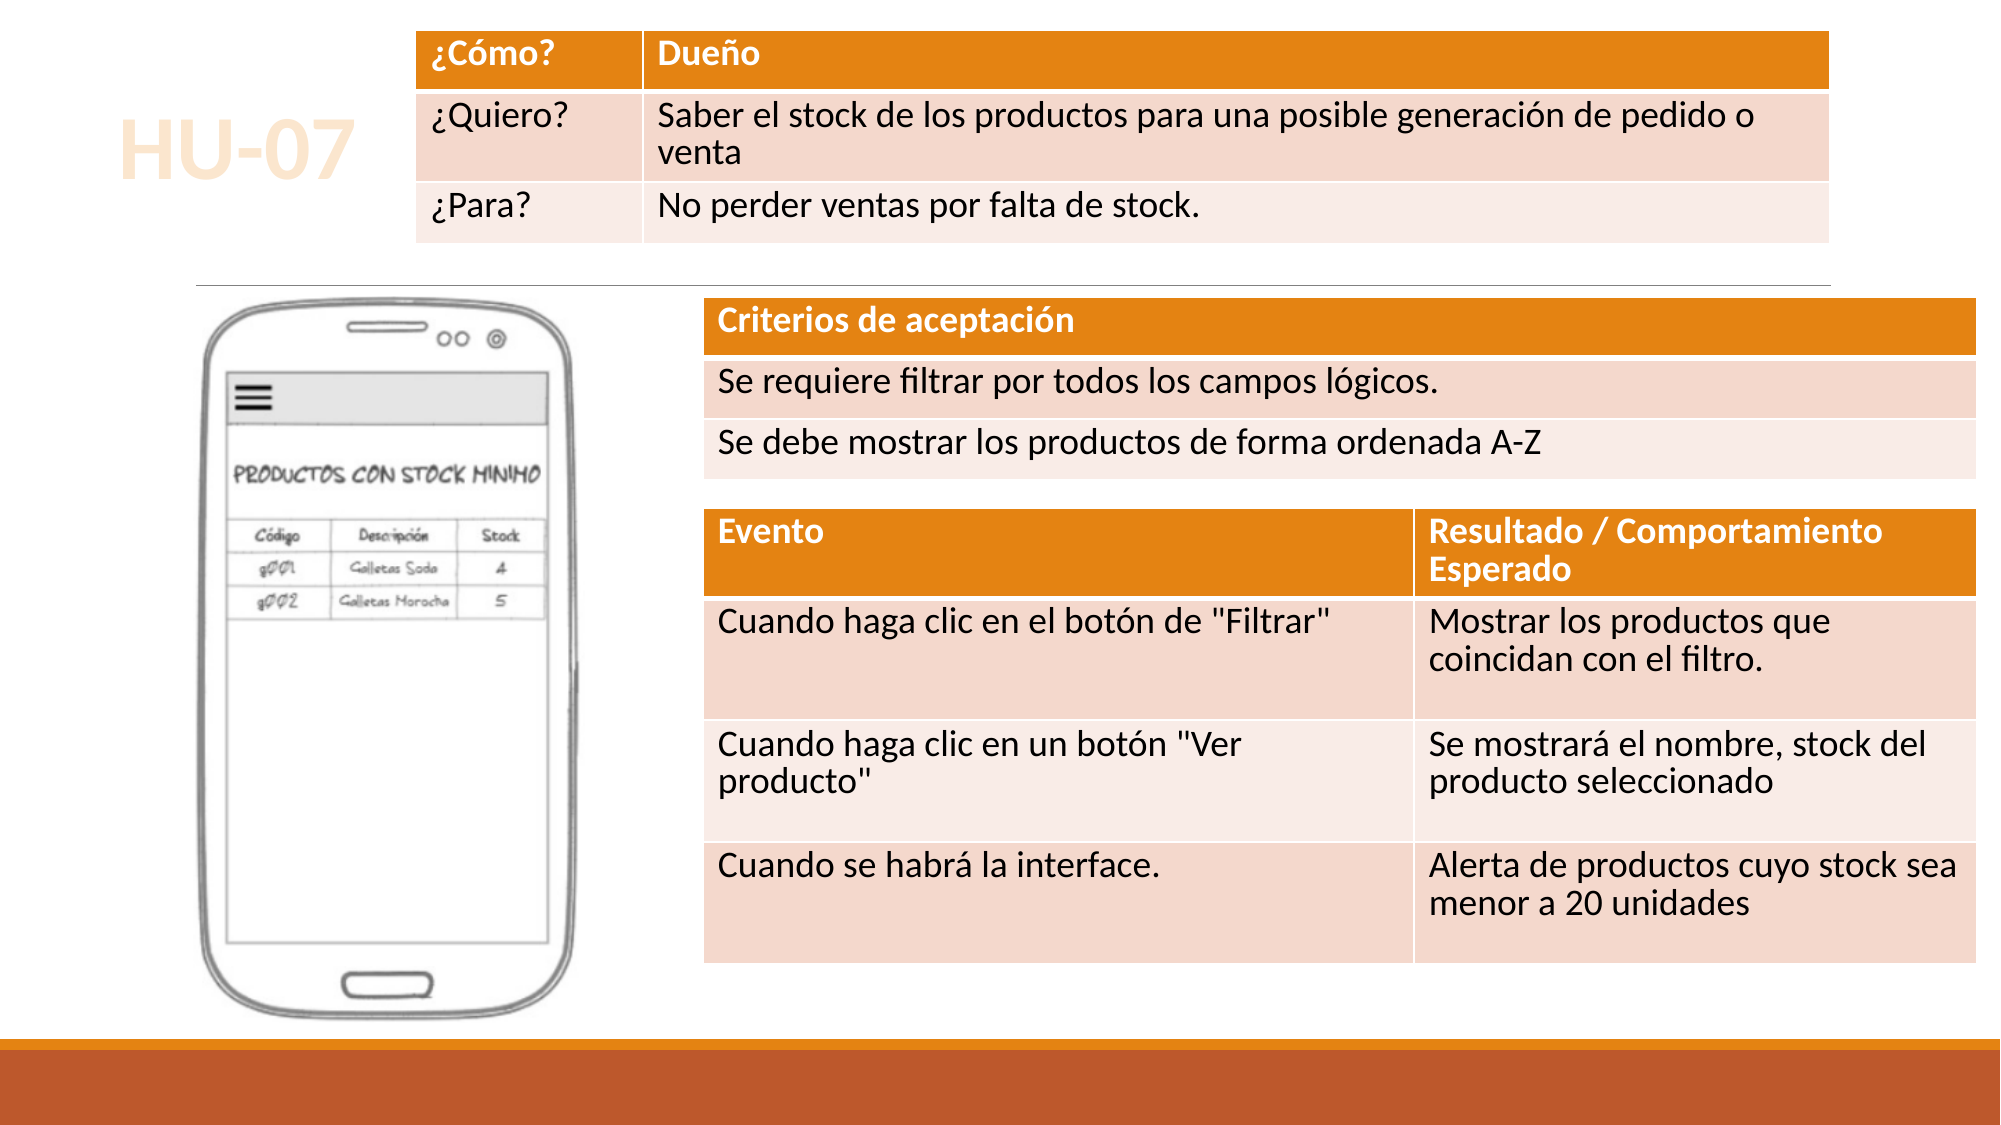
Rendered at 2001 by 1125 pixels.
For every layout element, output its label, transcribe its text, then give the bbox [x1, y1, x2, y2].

table_cell No perder ventas por falta de stock. [644, 183, 1829, 243]
table_cell Se mostrará el nombre, stock del producto seleccionado [1415, 721, 1976, 841]
table_cell Cuando haga clic en un botón "Ver producto" [704, 721, 1413, 841]
table_cell Se requiere filtrar por todos los campos lógicos. [704, 361, 1976, 418]
text_box HU-07 [74, 80, 401, 206]
table_cell ¿Para? [416, 183, 642, 243]
table_cell Cuando se habrá la interface. [704, 843, 1413, 963]
table_cell Saber el stock de los productos para una posible generación de pedido o venta [644, 94, 1829, 181]
table_cell Cuando haga clic en el botón de "Filtrar" [704, 601, 1413, 719]
table_header Resultado / Comportamiento Esperado [1415, 509, 1976, 596]
table_header ¿Cómo? [416, 31, 642, 89]
table_header Criterios de aceptación [704, 298, 1976, 355]
table_cell Alerta de productos cuyo stock sea menor a 20 unidades [1415, 843, 1976, 963]
table_header Dueño [644, 31, 1829, 89]
table_cell Se debe mostrar los productos de forma ordenada A-Z [704, 420, 1976, 479]
picture [192, 296, 585, 1024]
table_cell ¿Quiero? [416, 94, 642, 181]
table_header Evento [704, 509, 1413, 596]
table_cell Mostrar los productos que coincidan con el filtro. [1415, 601, 1976, 719]
